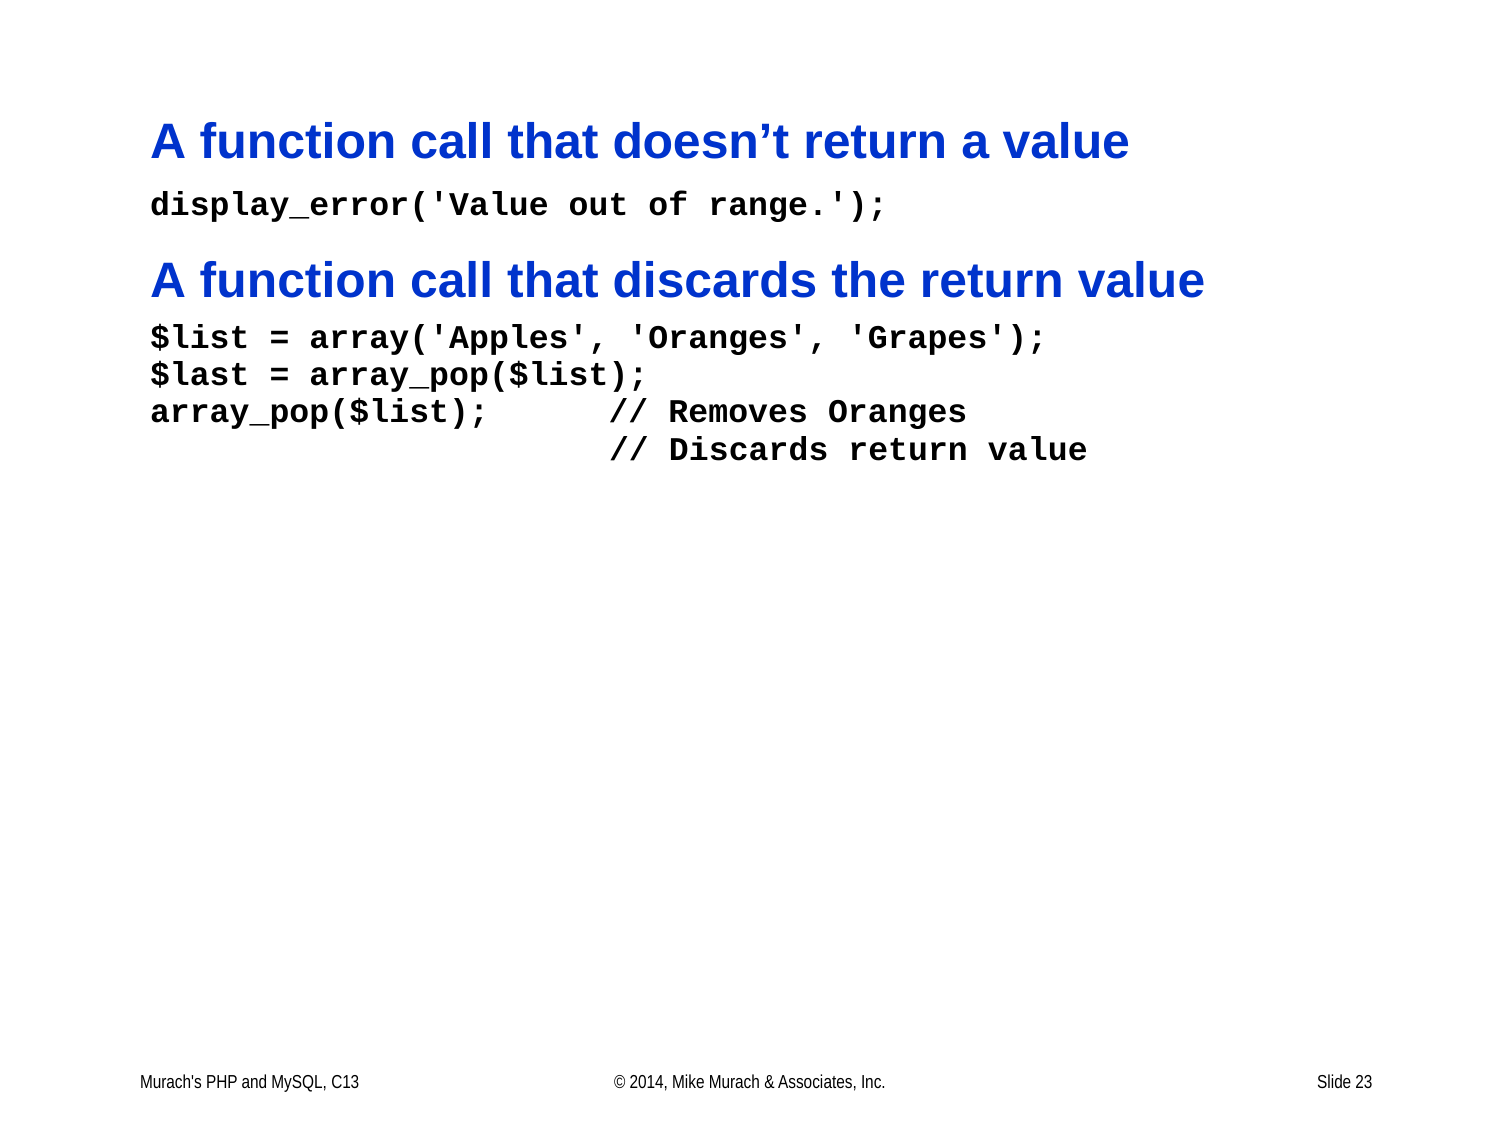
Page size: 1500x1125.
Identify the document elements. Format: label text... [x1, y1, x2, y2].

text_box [149, 187, 1346, 561]
slide_number Slide 23 [1074, 1025, 1388, 1100]
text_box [149, 112, 1321, 308]
slide_number Murach's PHP and MySQL, C13 [125, 1025, 450, 1100]
footer © 2014, Mike Murach & Associates, Inc. [474, 1025, 1025, 1100]
